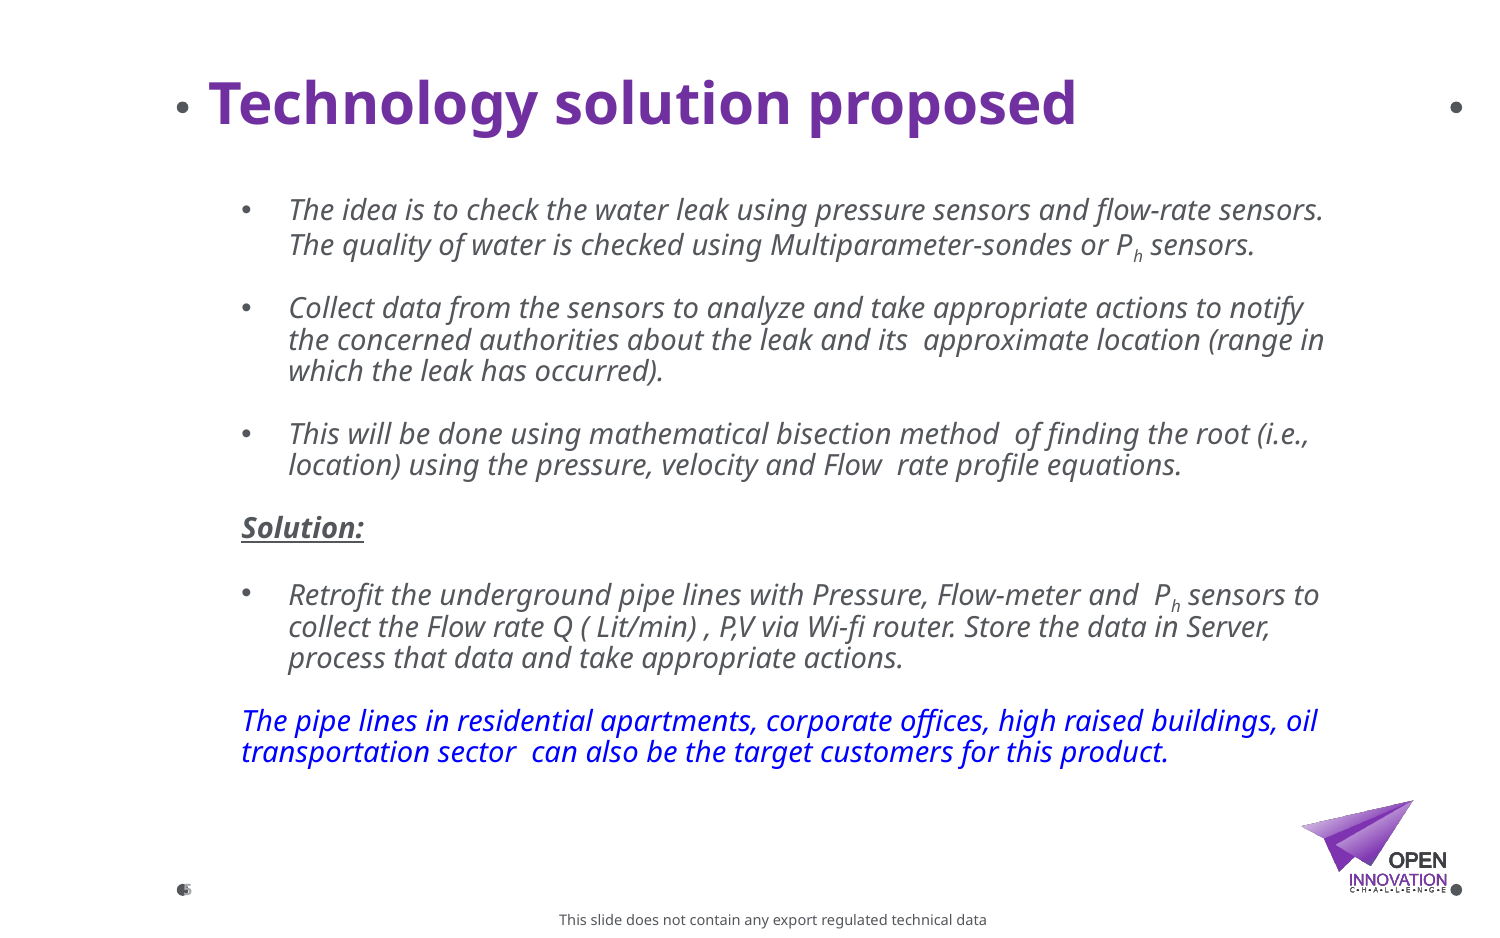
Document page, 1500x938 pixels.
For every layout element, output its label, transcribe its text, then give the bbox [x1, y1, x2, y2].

picture [1301, 800, 1453, 899]
text_box The idea is to check the water leak using pressure sensors and flow-rate sensors. The quality of water is checked using Multiparameter-sondes or Ph sensors. Collect data from the sensors to analyze and take appropriate actions to notify the concerned authorities about the leak and its approximate location (range in which the leak has occurred). This will be done using mathematical bisection method of finding the root (i.e., location) using the pressure, velocity and Flow rate profile equations. Solution: Retrofit the underground pipe lines with Pressure, Flow-meter and Ph sensors to collect the Flow rate Q ( Lit/min) , P,V via Wi-fi router. Store the data in Server, process that data and take appropriate actions. The pipe lines in residential apartments, corporate offices, high raised buildings, oil transportation sector can also be the target customers for this product. [241, 195, 1331, 770]
slide_number 5 [183, 881, 222, 899]
title Technology solution proposed [208, 73, 1436, 137]
